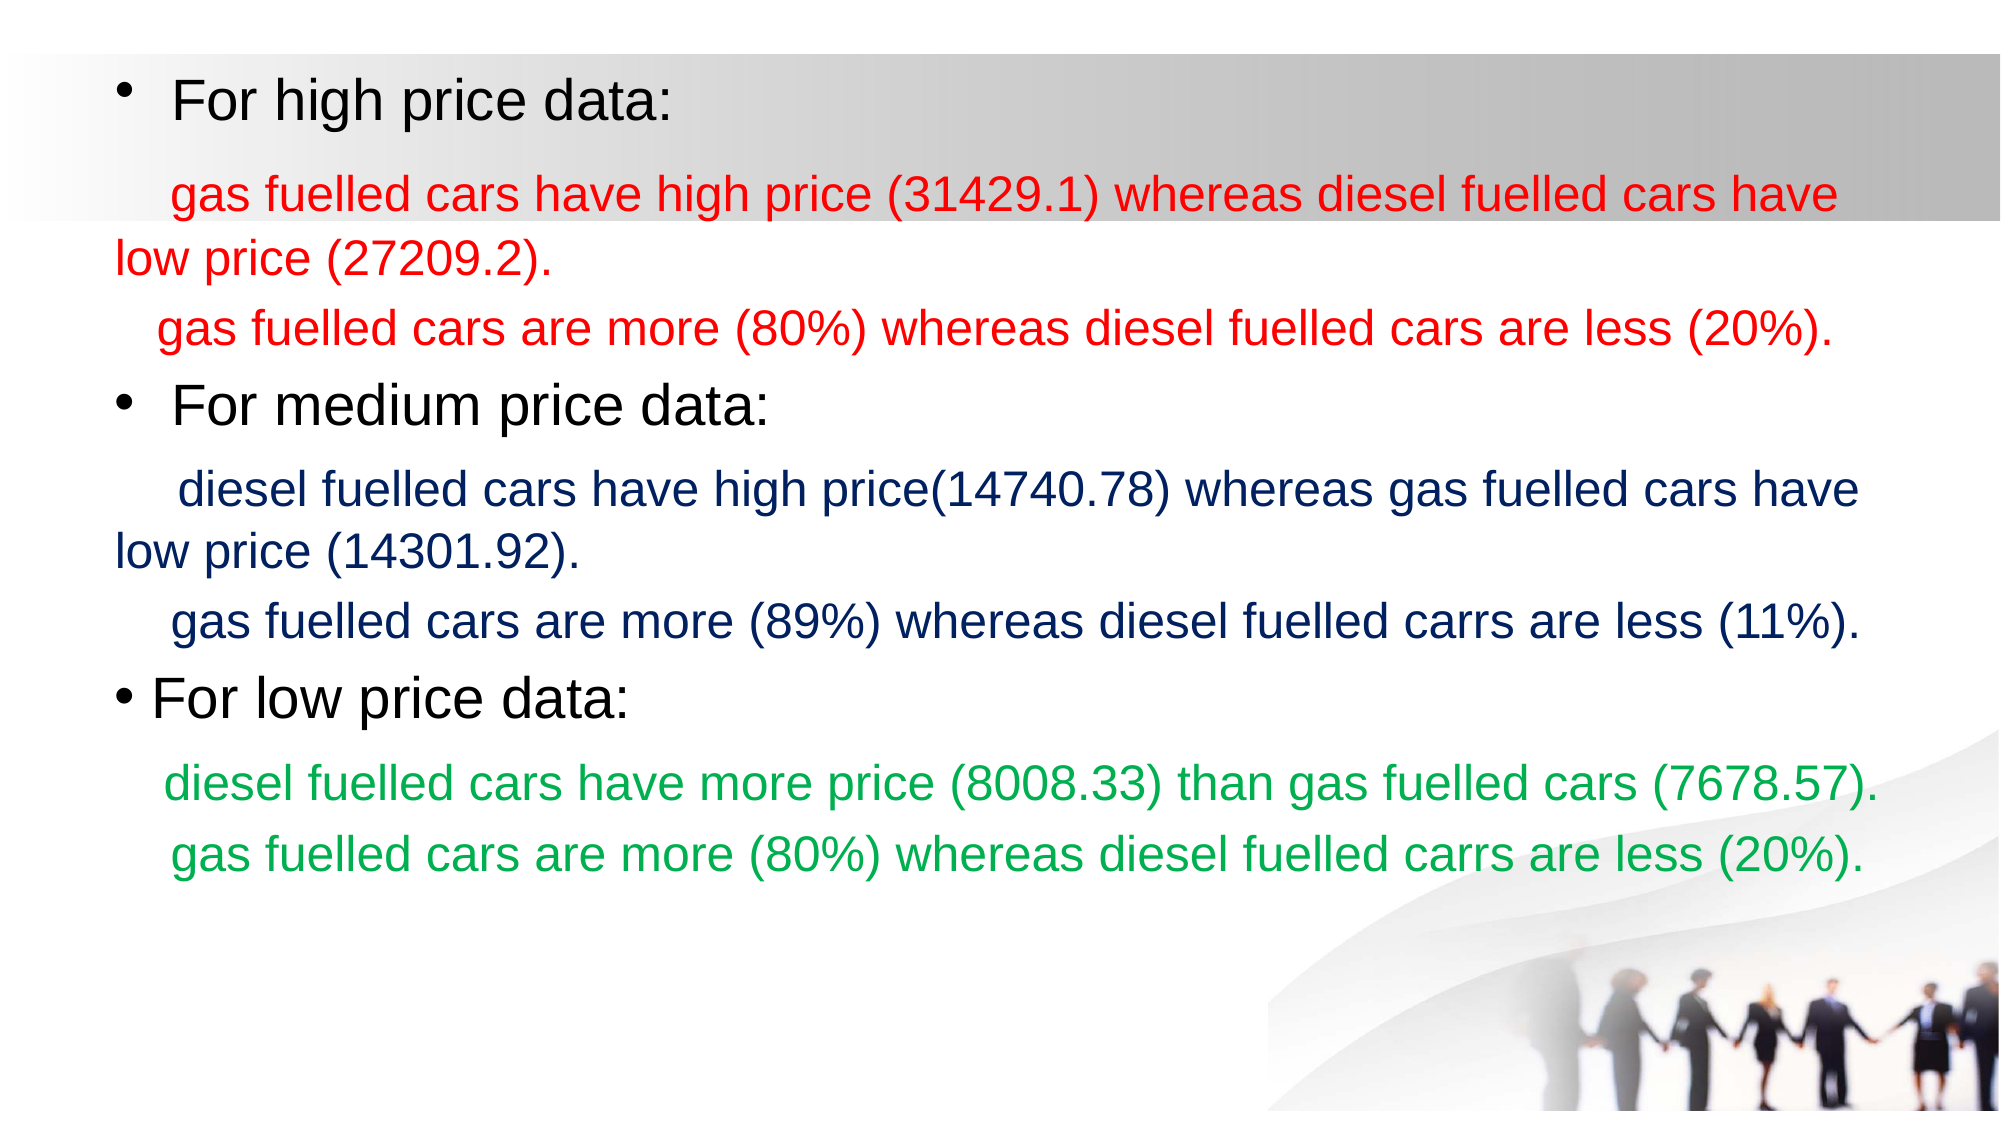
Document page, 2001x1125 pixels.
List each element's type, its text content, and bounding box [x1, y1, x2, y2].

picture [1268, 728, 1999, 1111]
list For high price data: gas fuelled cars have high price (31429.1) whereas diesel fuelled cars have low price (27209.2). gas fuelled cars are more (80%) whereas diesel fuelled cars are less (20%). For medium price data: diesel fuelled cars have high price(14740.78) whereas gas fuelled cars have low price (14301.92). gas fuelled cars are more (89%) whereas diesel fuelled carrs are less (11%). For low price data: diesel fuelled cars have more price (8008.33) than gas fuelled cars (7678.57). gas fuelled cars are more (80%) whereas diesel fuelled carrs are less (20%). [99, 54, 1901, 982]
